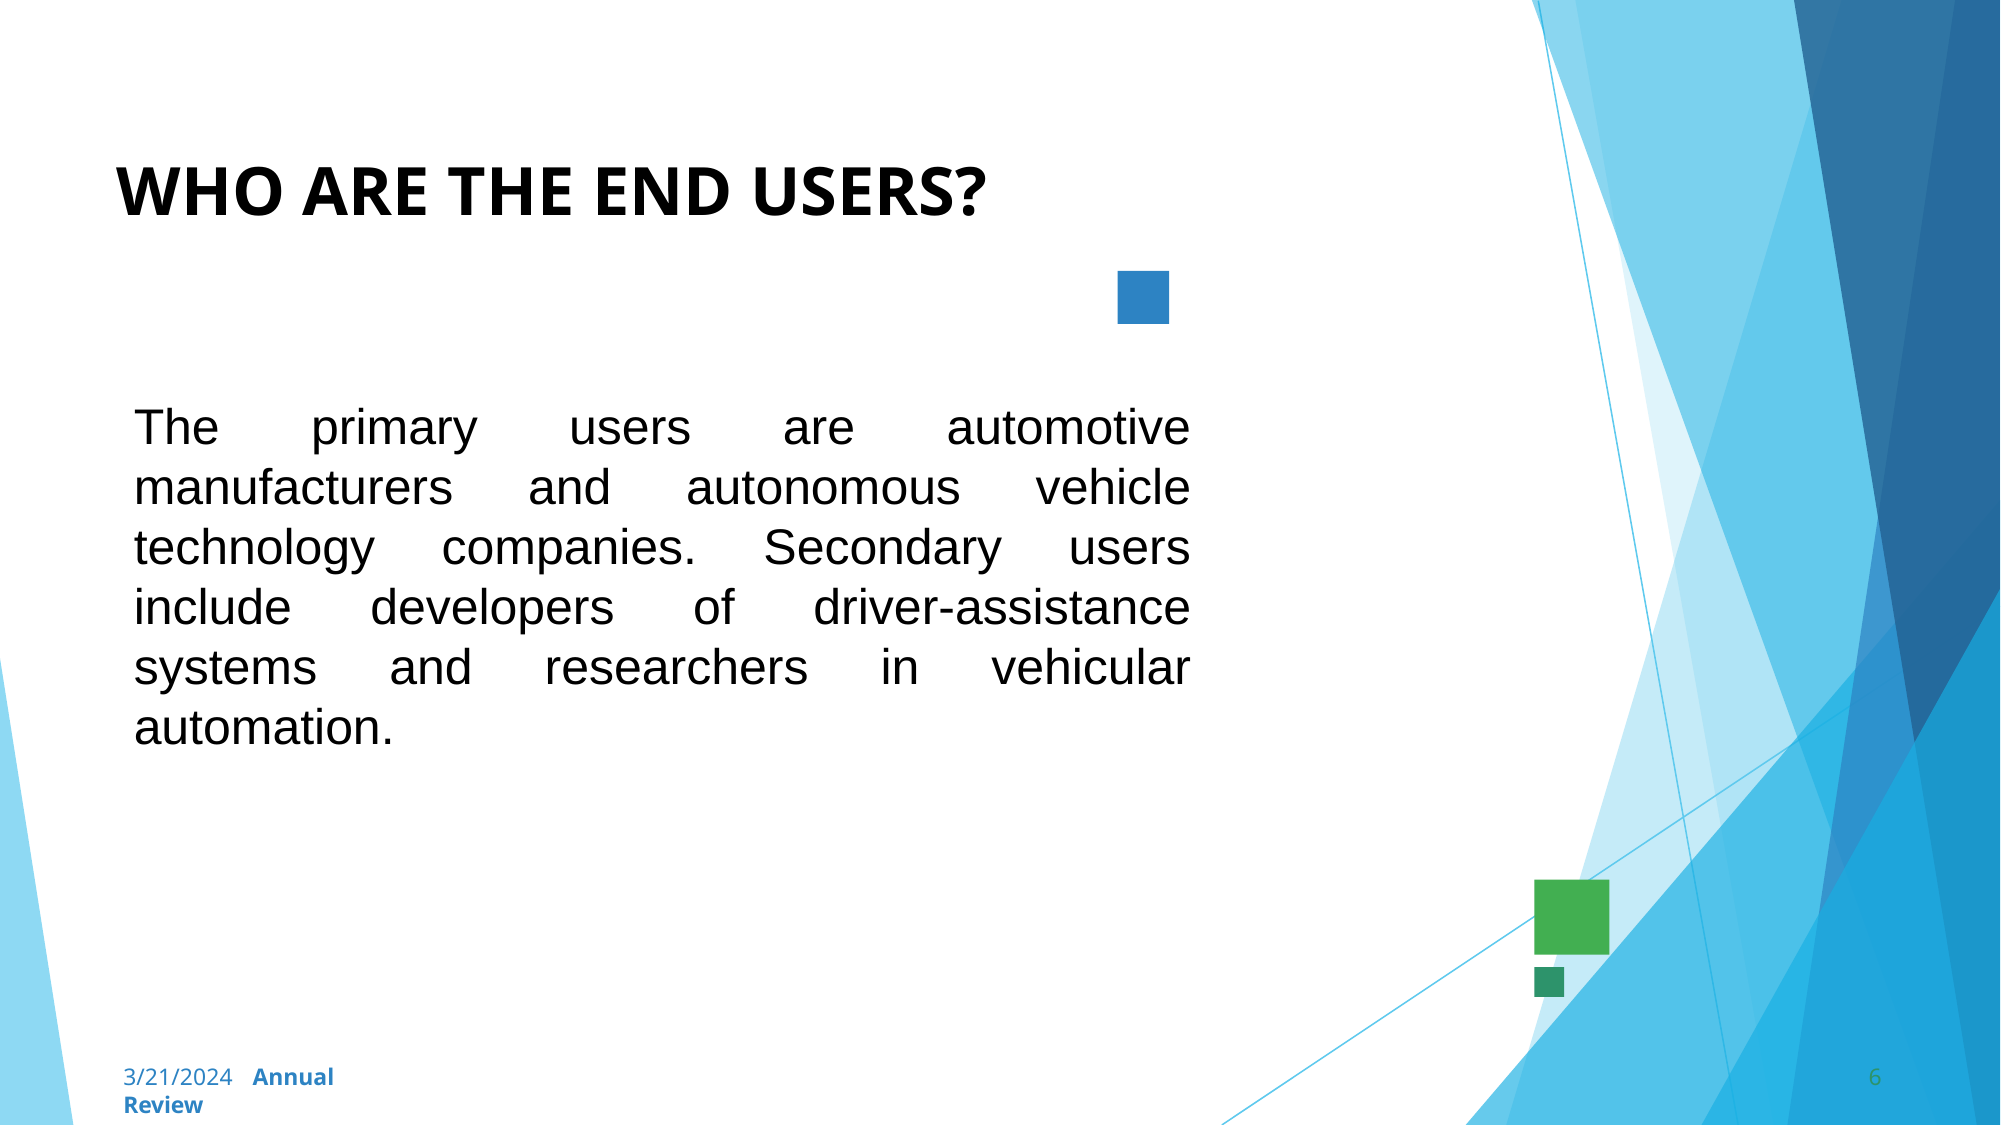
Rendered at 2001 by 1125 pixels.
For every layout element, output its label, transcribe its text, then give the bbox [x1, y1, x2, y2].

text_box The primary users are automotive manufacturers and autonomous vehicle technology companies. Secondary users include developers of driver-assistance systems and researchers in vehicular automation. [118, 387, 1207, 763]
slide_number 6 [1849, 1061, 1890, 1125]
text_box [1534, 879, 1610, 955]
title WHO ARE THE END USERS? [91, 63, 1694, 337]
text_box [1534, 967, 1565, 997]
text_box 3/21/2024 Annual Review [121, 1101, 417, 1118]
picture [118, 1012, 477, 1093]
